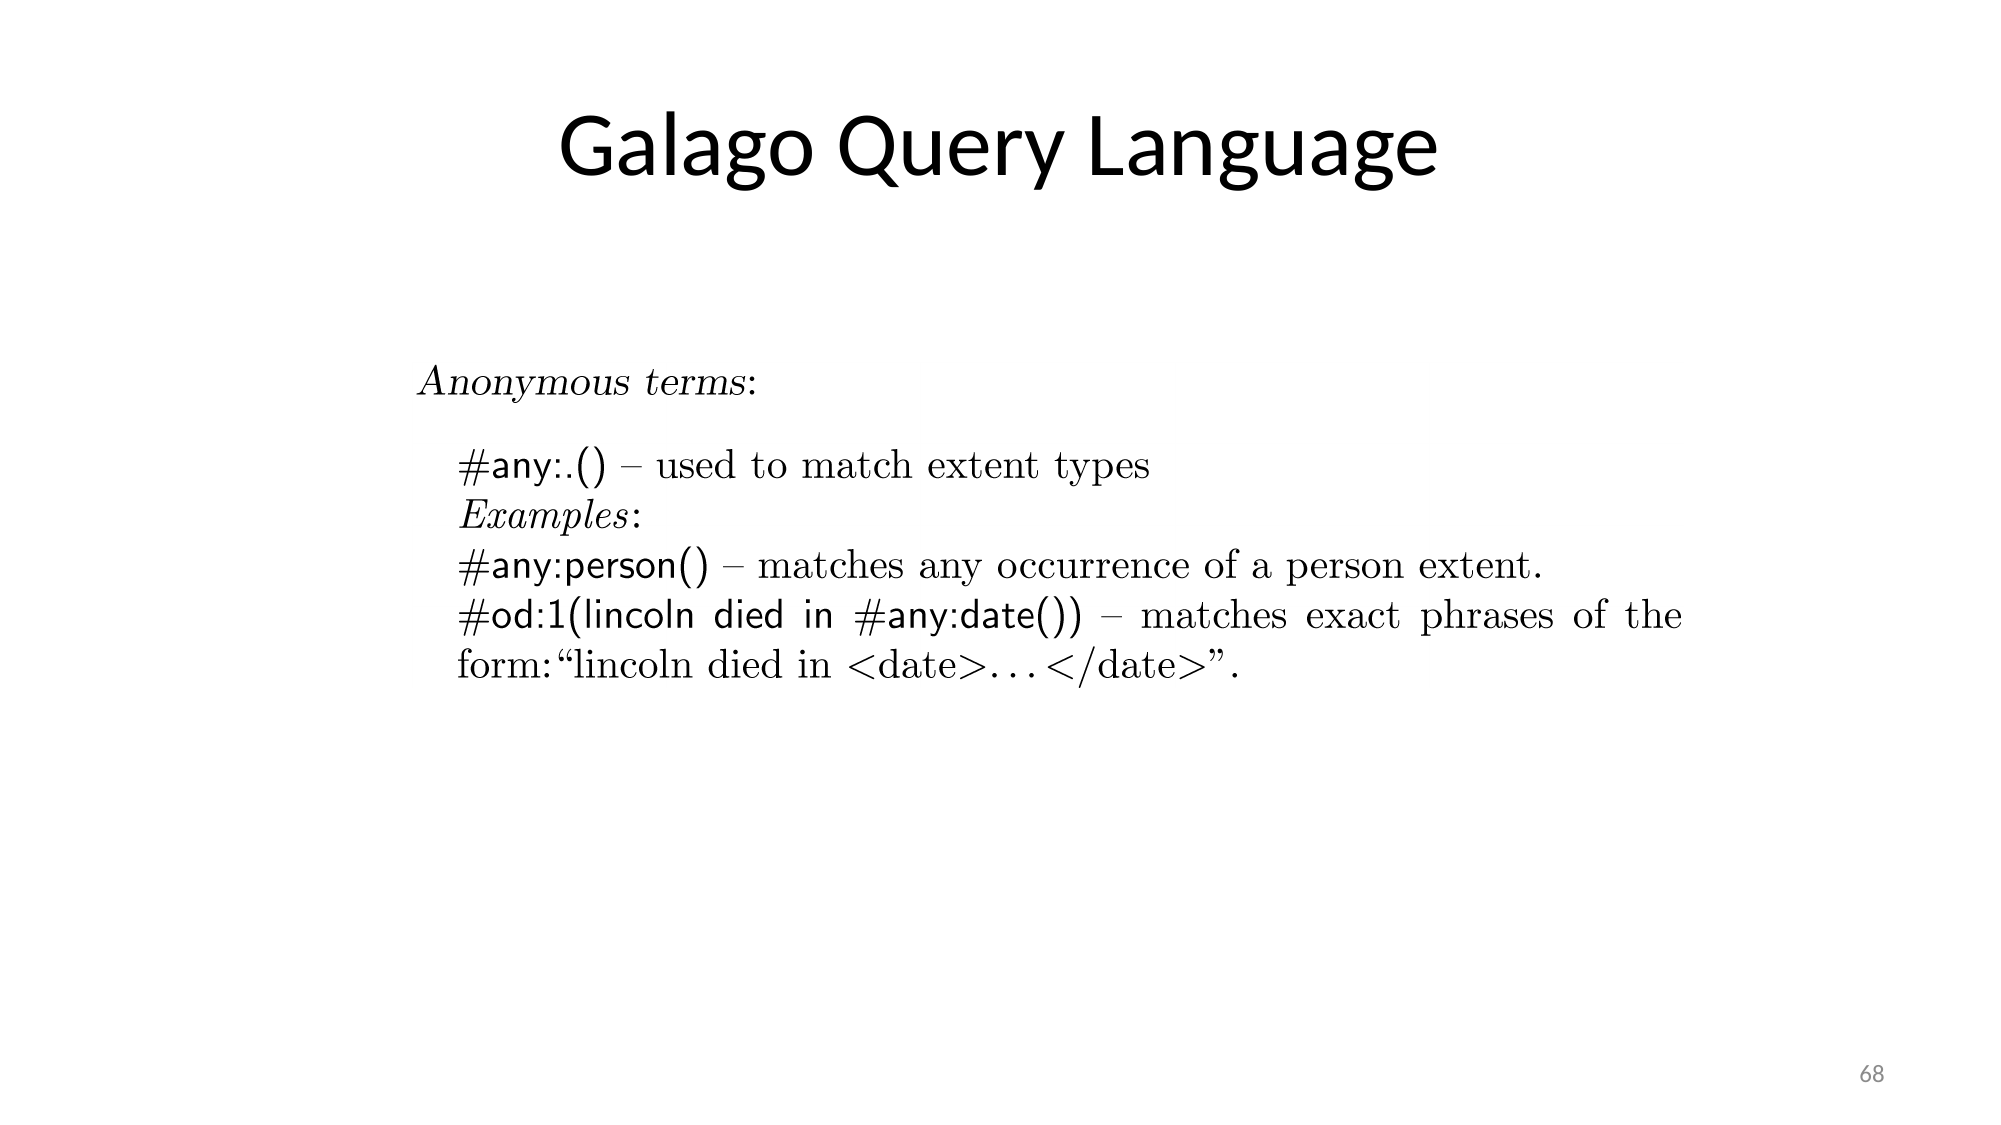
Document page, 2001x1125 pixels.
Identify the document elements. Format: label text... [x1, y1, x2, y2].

picture [412, 362, 1684, 688]
title Galago Query Language [99, 45, 1900, 233]
slide_number 68 [1433, 1042, 1900, 1103]
